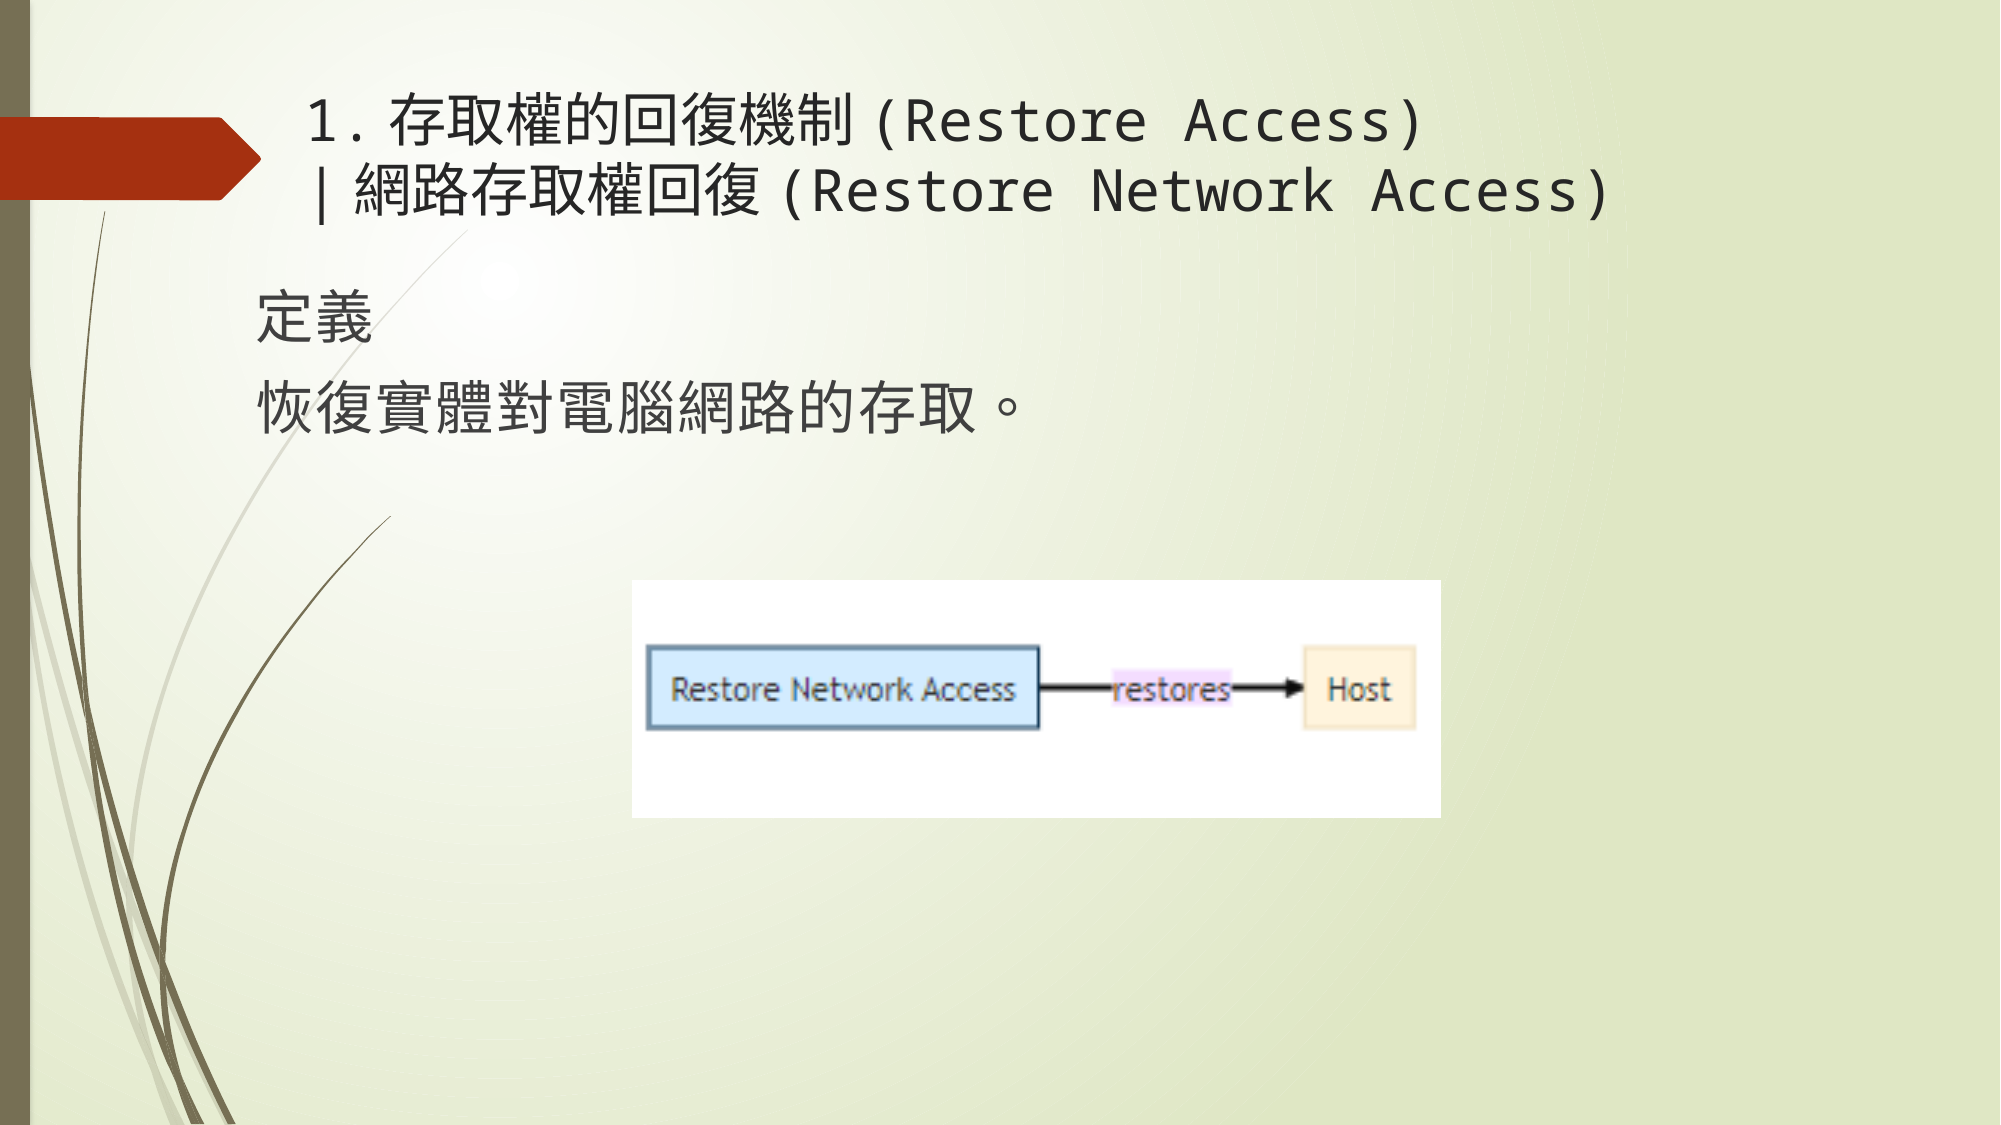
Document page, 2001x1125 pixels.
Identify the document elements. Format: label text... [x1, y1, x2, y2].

list 定義 恢復實體對電腦網路的存取。 [240, 272, 1966, 1110]
picture [632, 580, 1441, 819]
title 1.存取權的回復機制(Restore Access) |網路存取權回復(Restore Network Access) [289, 75, 1821, 253]
